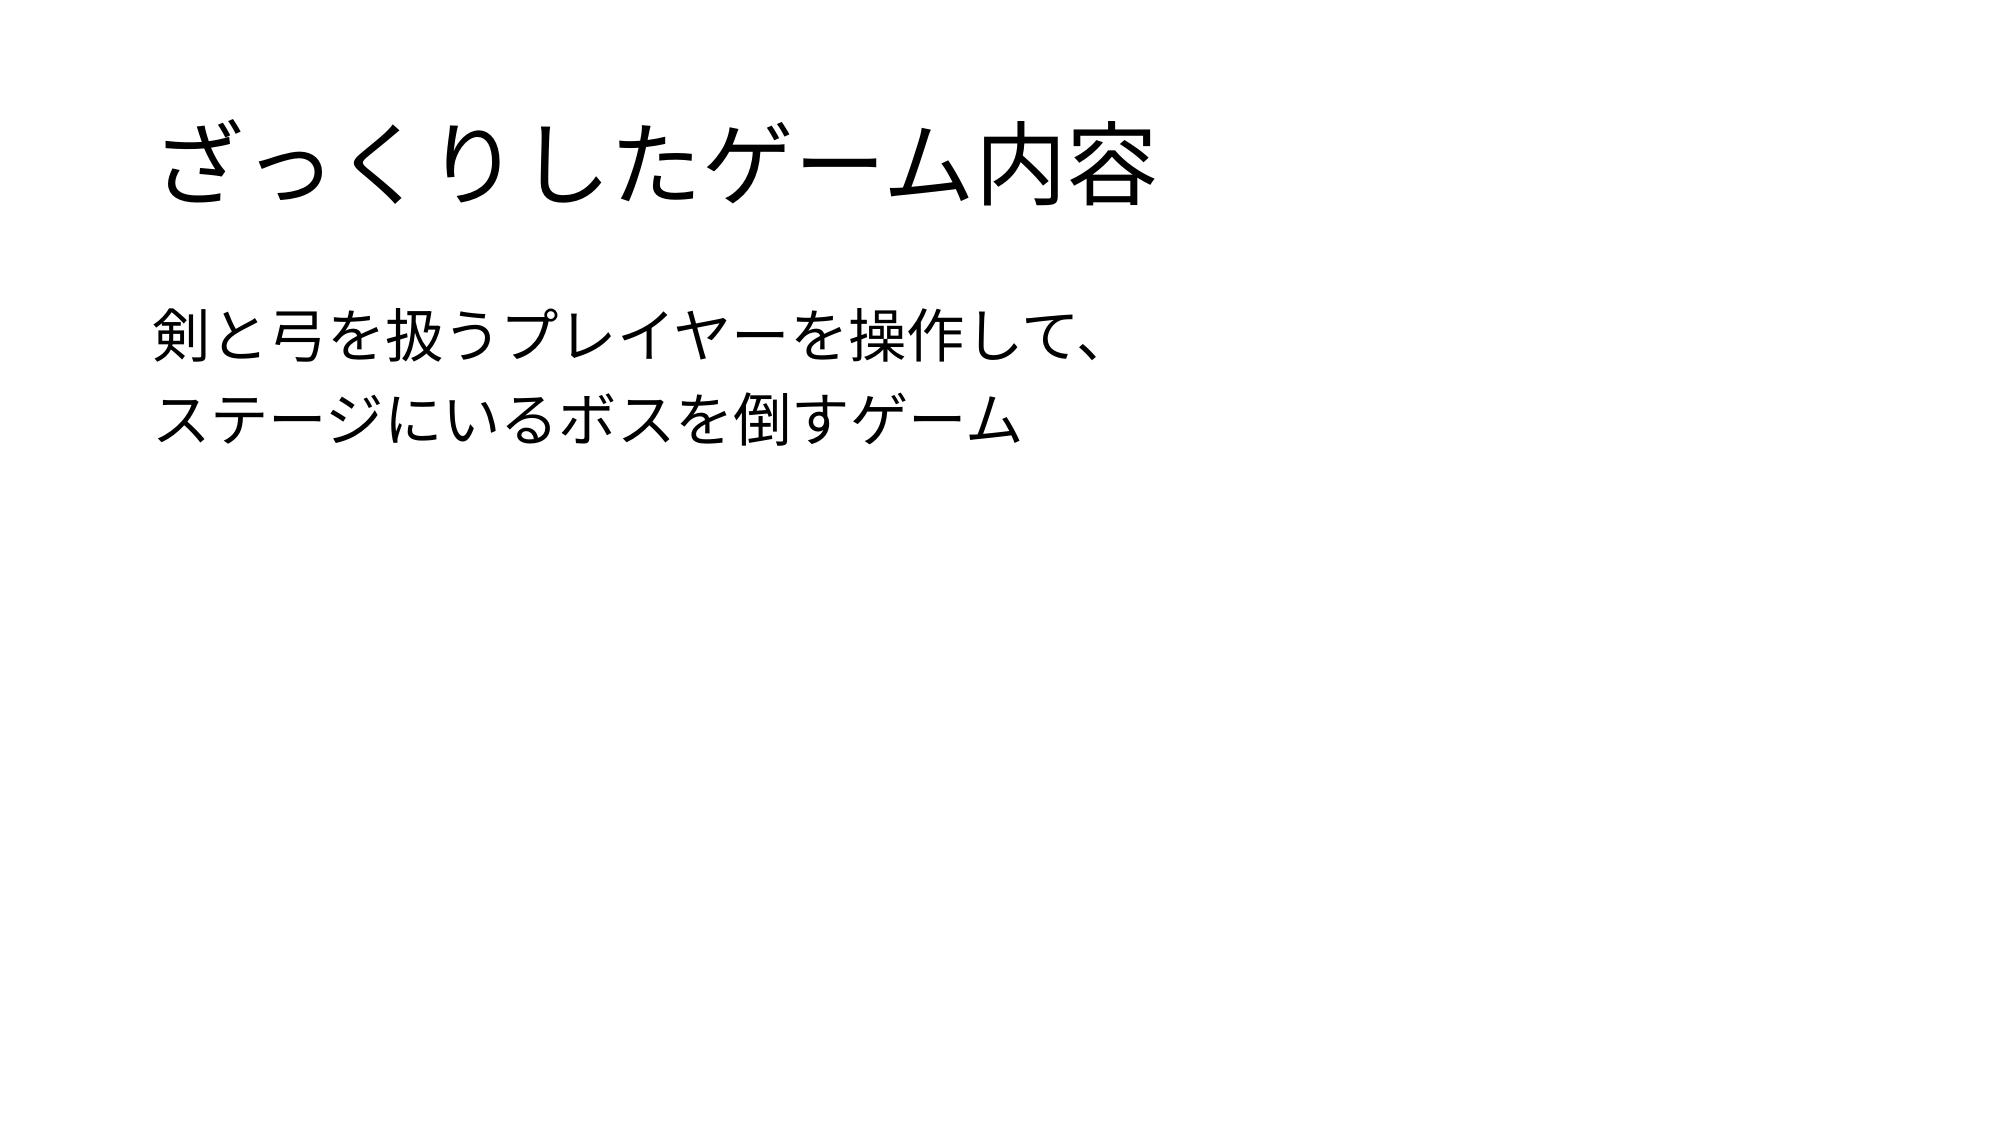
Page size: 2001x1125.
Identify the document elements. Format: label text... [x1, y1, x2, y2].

list 剣と弓を扱うプレイヤーを操作して、 ステージにいるボスを倒すゲーム [137, 299, 1863, 1014]
title ざっくりしたゲーム内容 [137, 59, 1863, 278]
